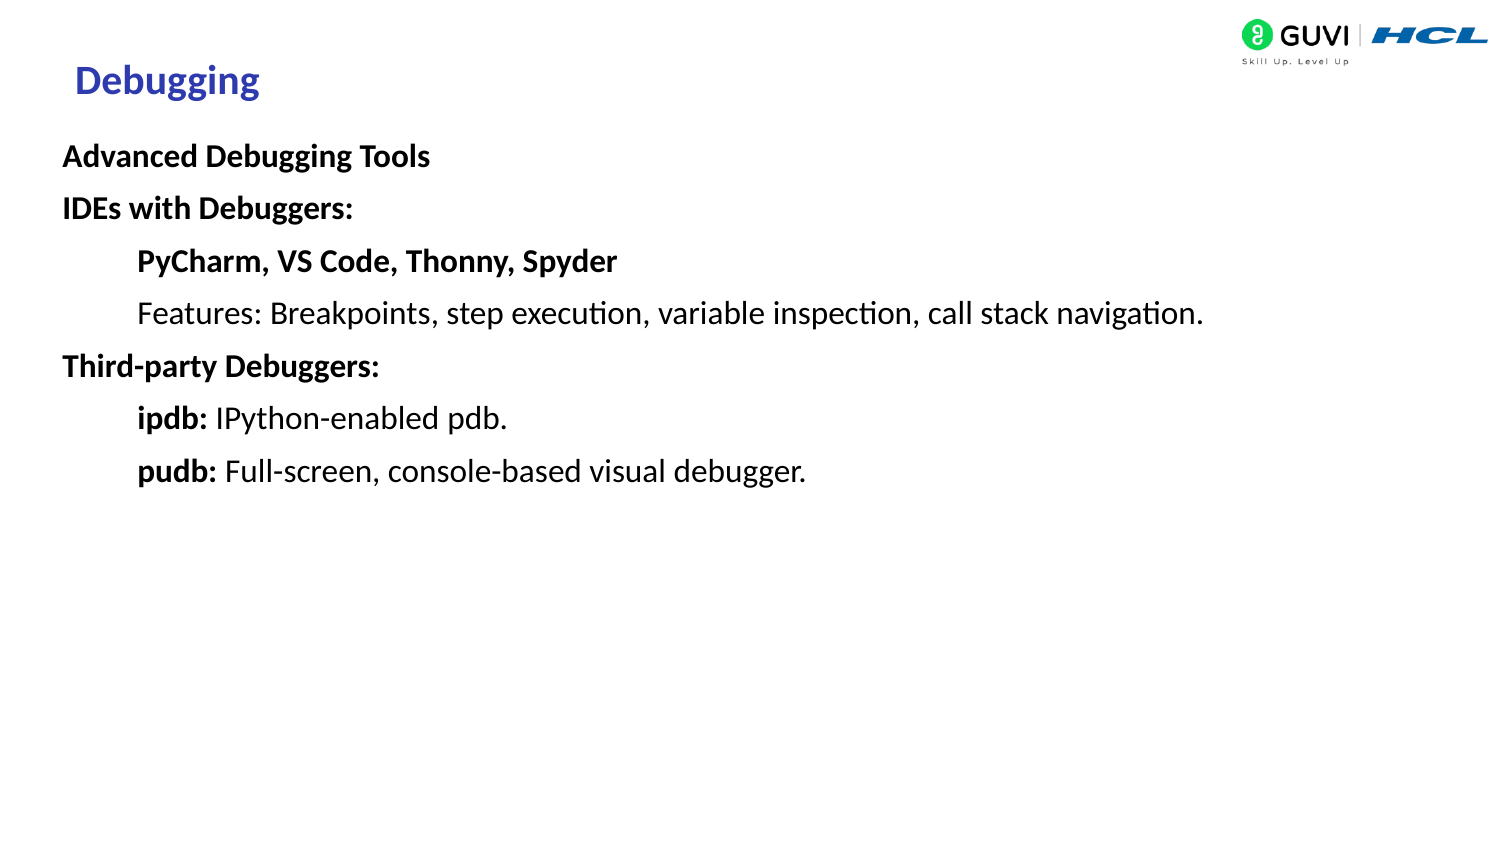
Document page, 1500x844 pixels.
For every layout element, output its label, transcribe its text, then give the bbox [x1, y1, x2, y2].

list Advanced Debugging Tools IDEs with Debuggers: PyCharm, VS Code, Thonny, Spyder Features: Breakpoints, step execution, variable inspection, call stack navigation. Third-party Debuggers: ipdb: IPython-enabled pdb. pudb: Full-screen, console-based visual debugger. [62, 134, 1500, 493]
picture [1242, 18, 1488, 71]
title Debugging [75, 52, 1275, 104]
